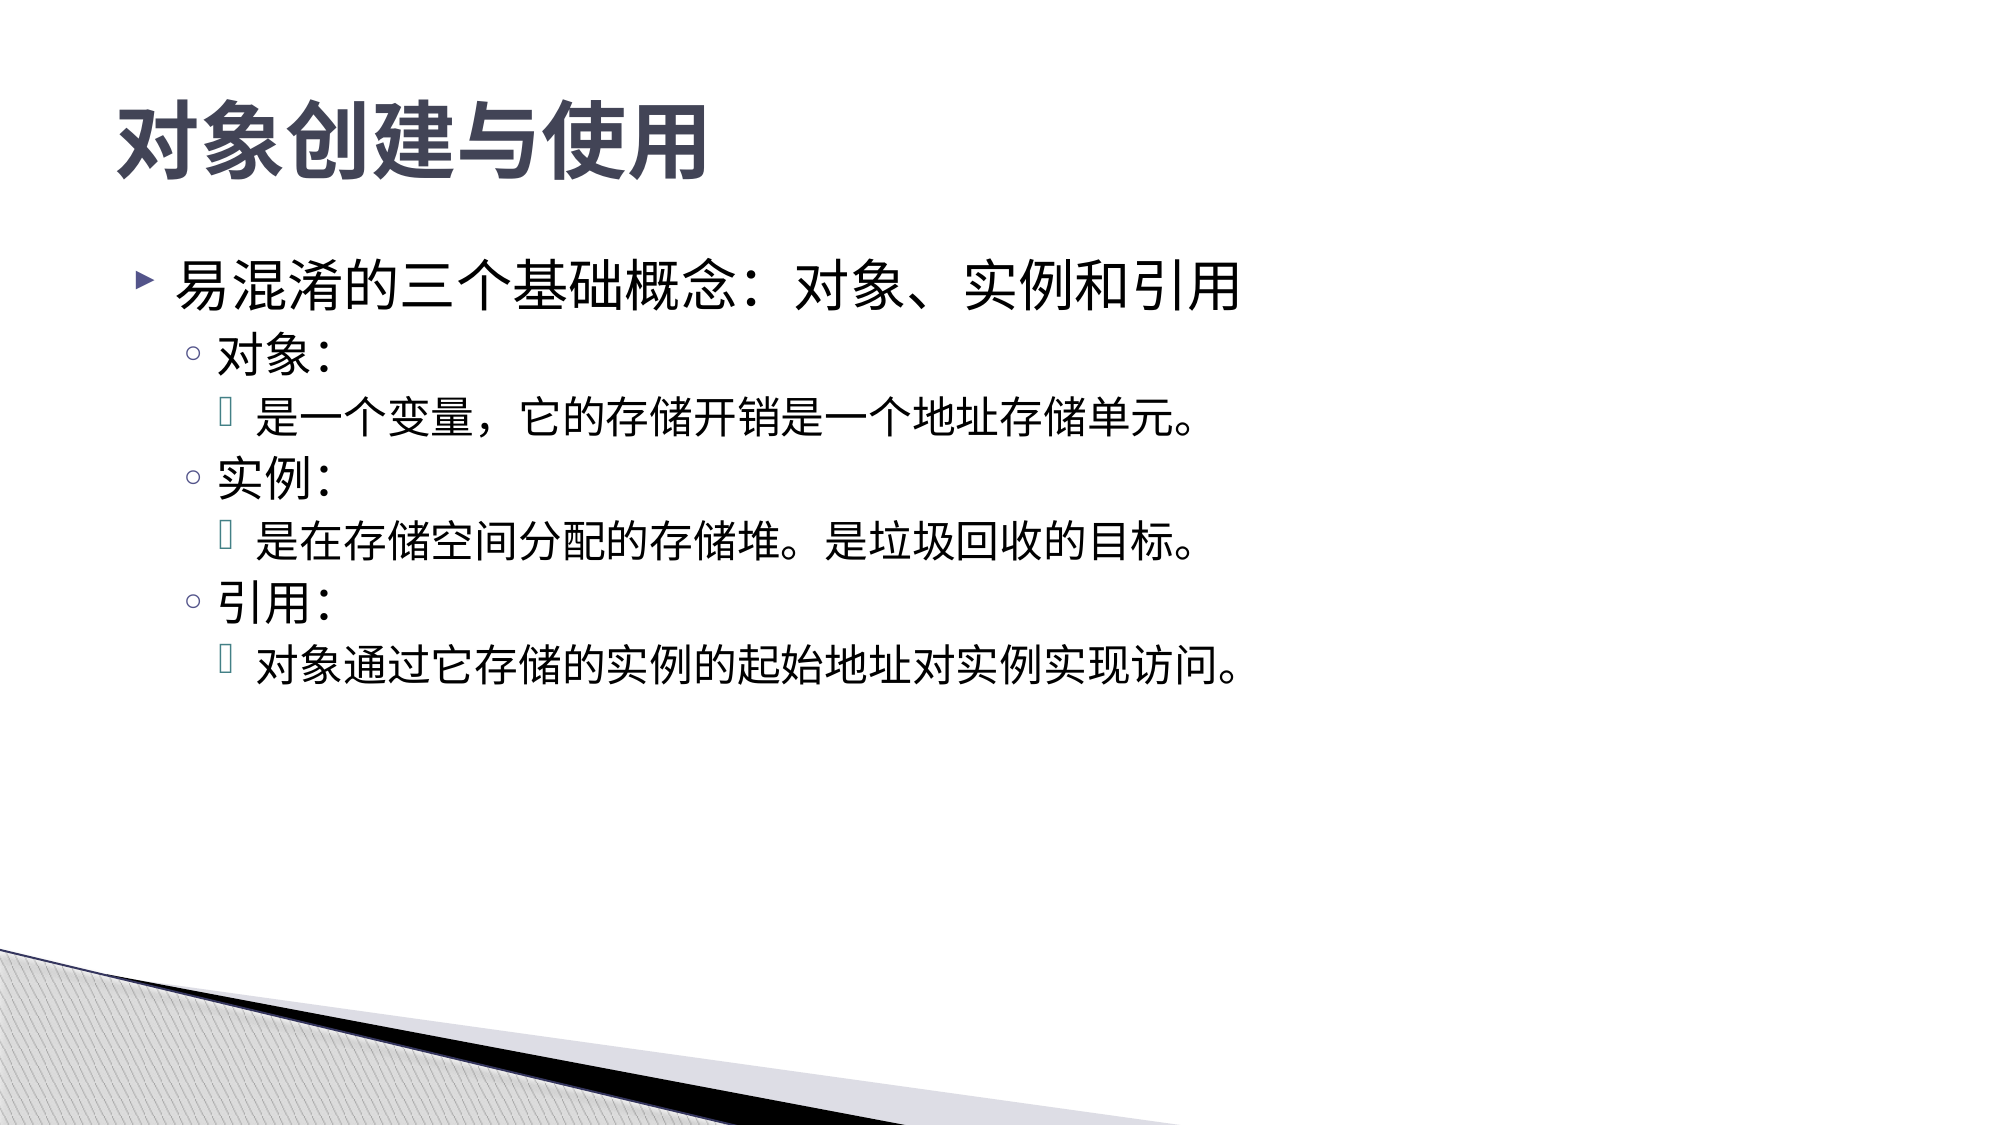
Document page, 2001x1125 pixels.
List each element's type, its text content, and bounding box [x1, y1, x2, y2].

list 易混淆的三个基础概念：对象、实例和引用 对象： 是一个变量，它的存储开销是一个地址存储单元。 实例： 是在存储空间分配的存储堆。是垃圾回收的目标。 引用： 对象通过它存储的实例的起始地址对实例实现访问。 [99, 243, 1900, 986]
title 对象创建与使用 [99, 45, 1900, 233]
